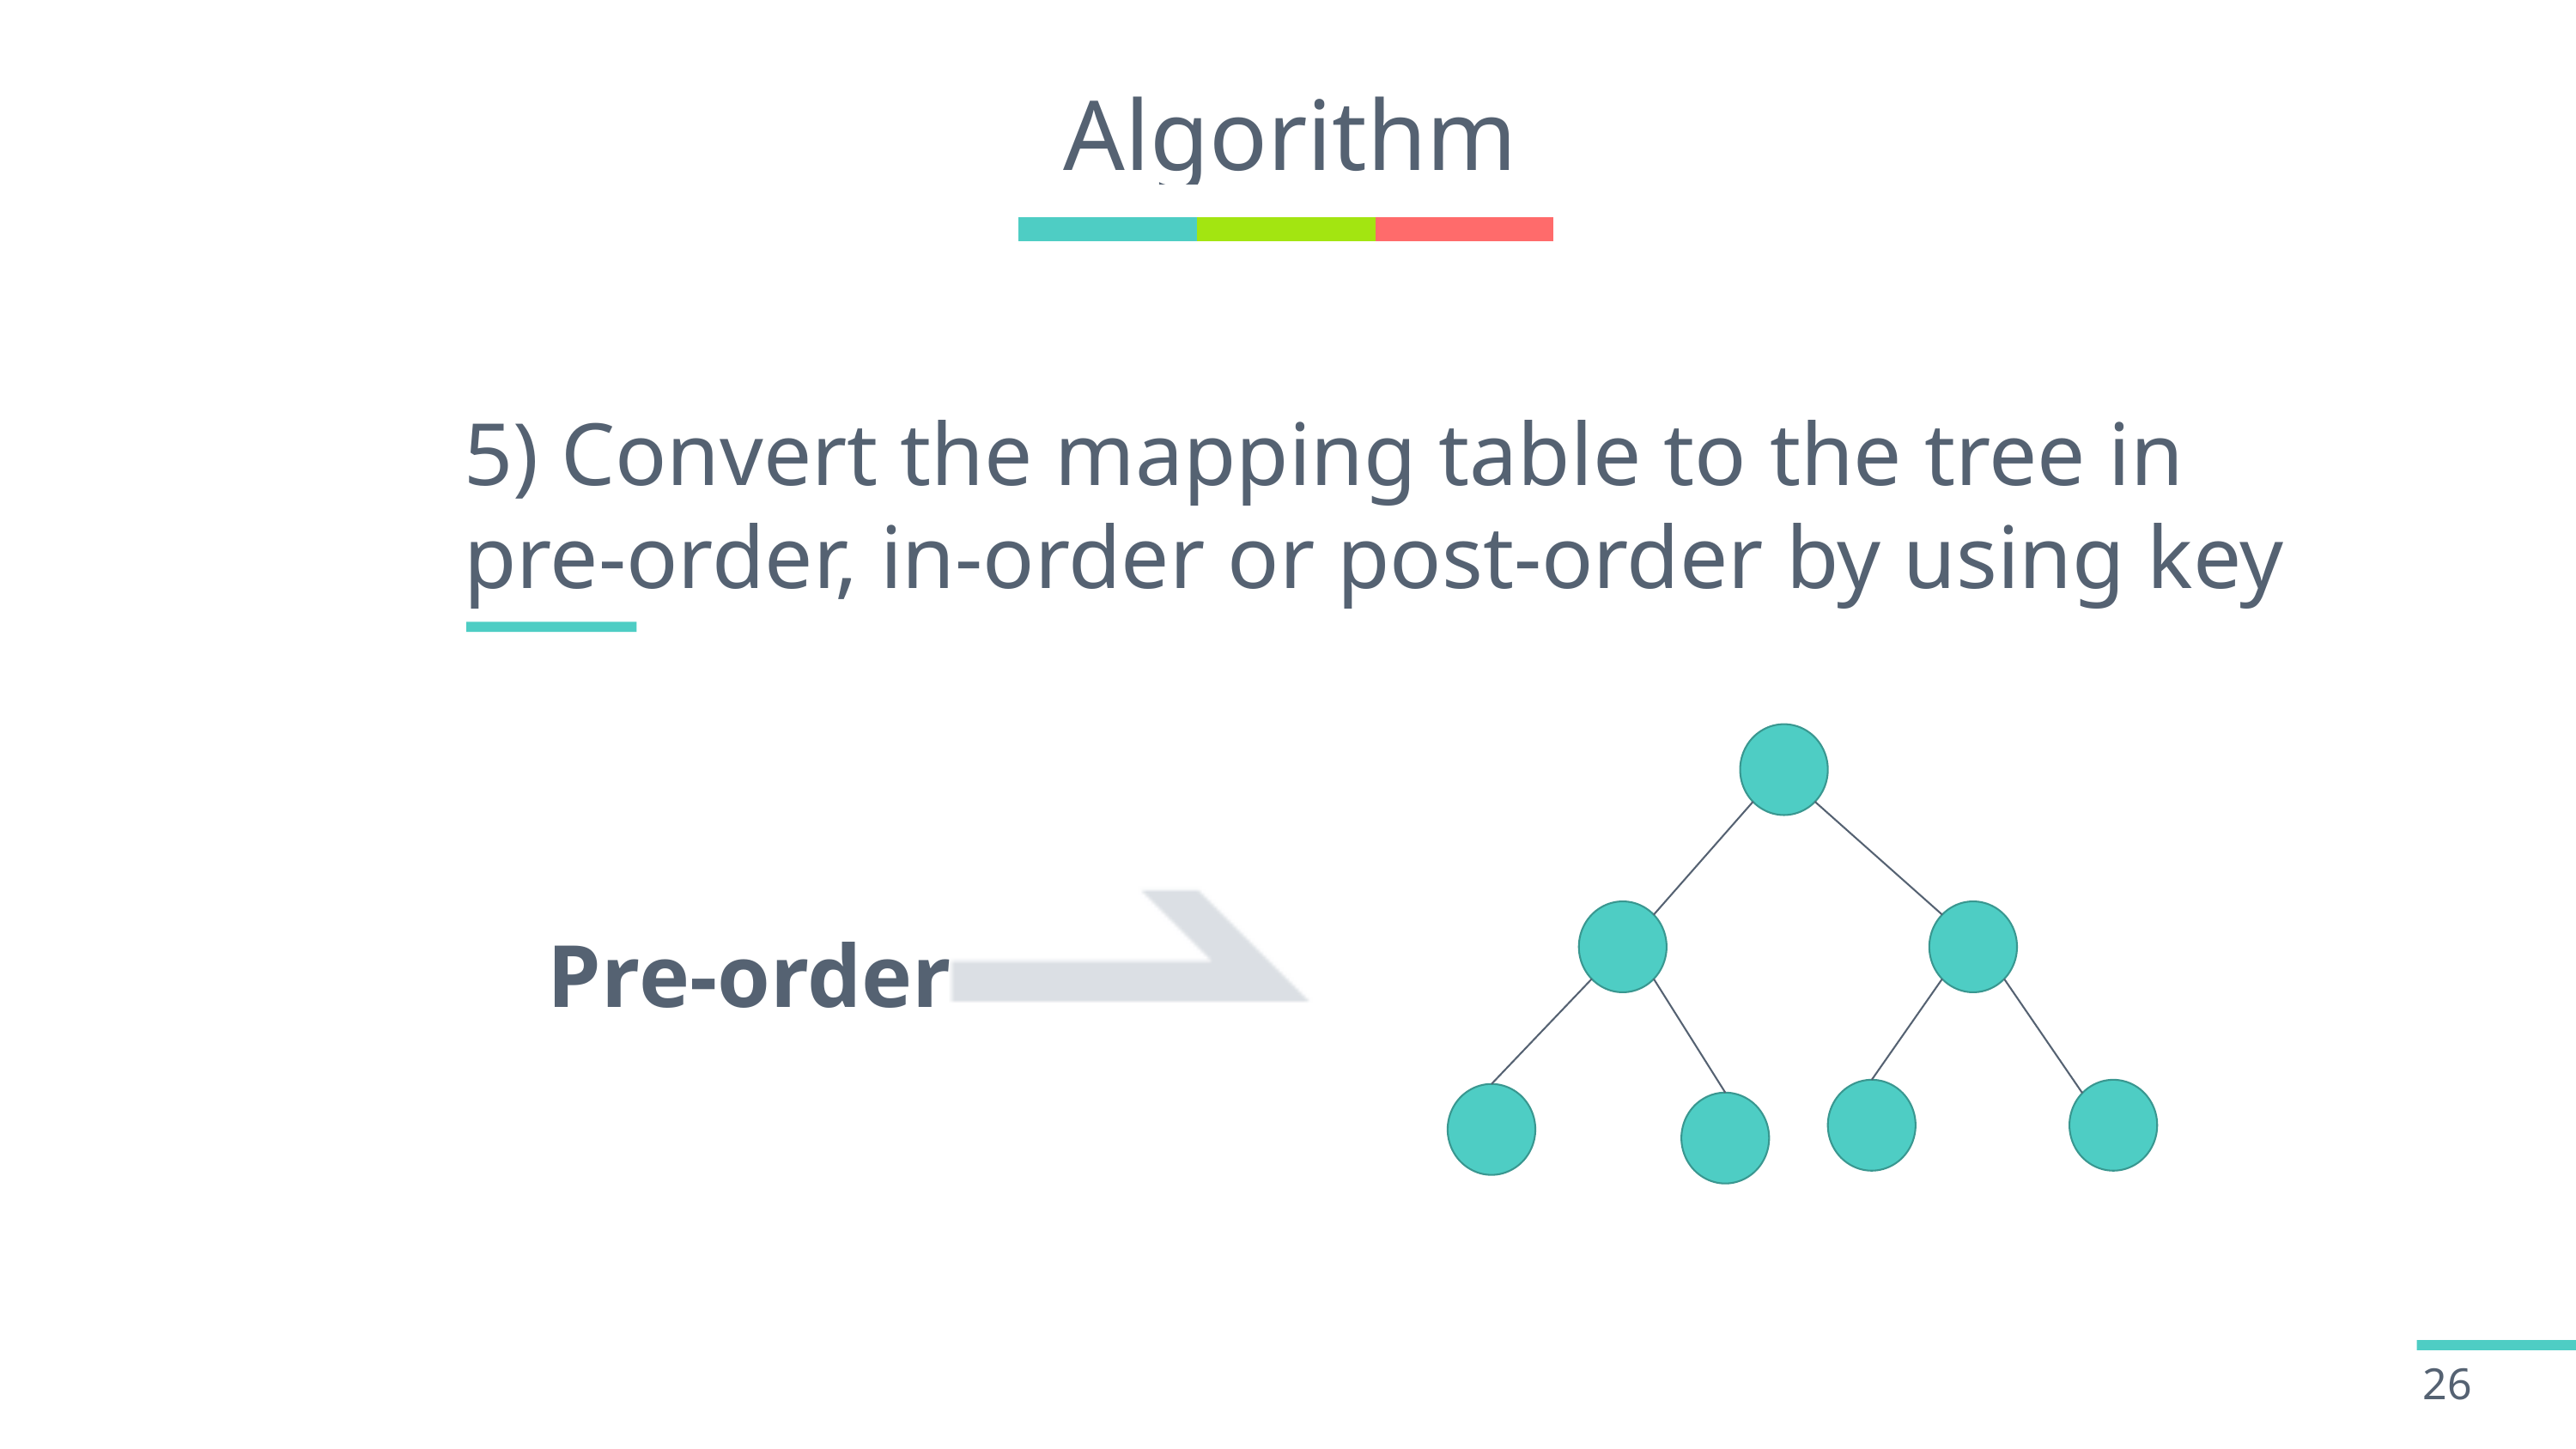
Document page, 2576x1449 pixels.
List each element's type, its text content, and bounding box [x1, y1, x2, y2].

picture [902, 876, 1326, 1071]
list 5) Convert the mapping table to the tree in pre-order, in-order or post-order by using key [451, 415, 2402, 591]
slide_number 26 [2409, 1351, 2576, 1421]
text_box Pre-order [535, 914, 902, 1031]
picture [1003, 185, 1578, 291]
title Algorithm [69, 49, 2512, 230]
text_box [1447, 724, 2158, 1184]
